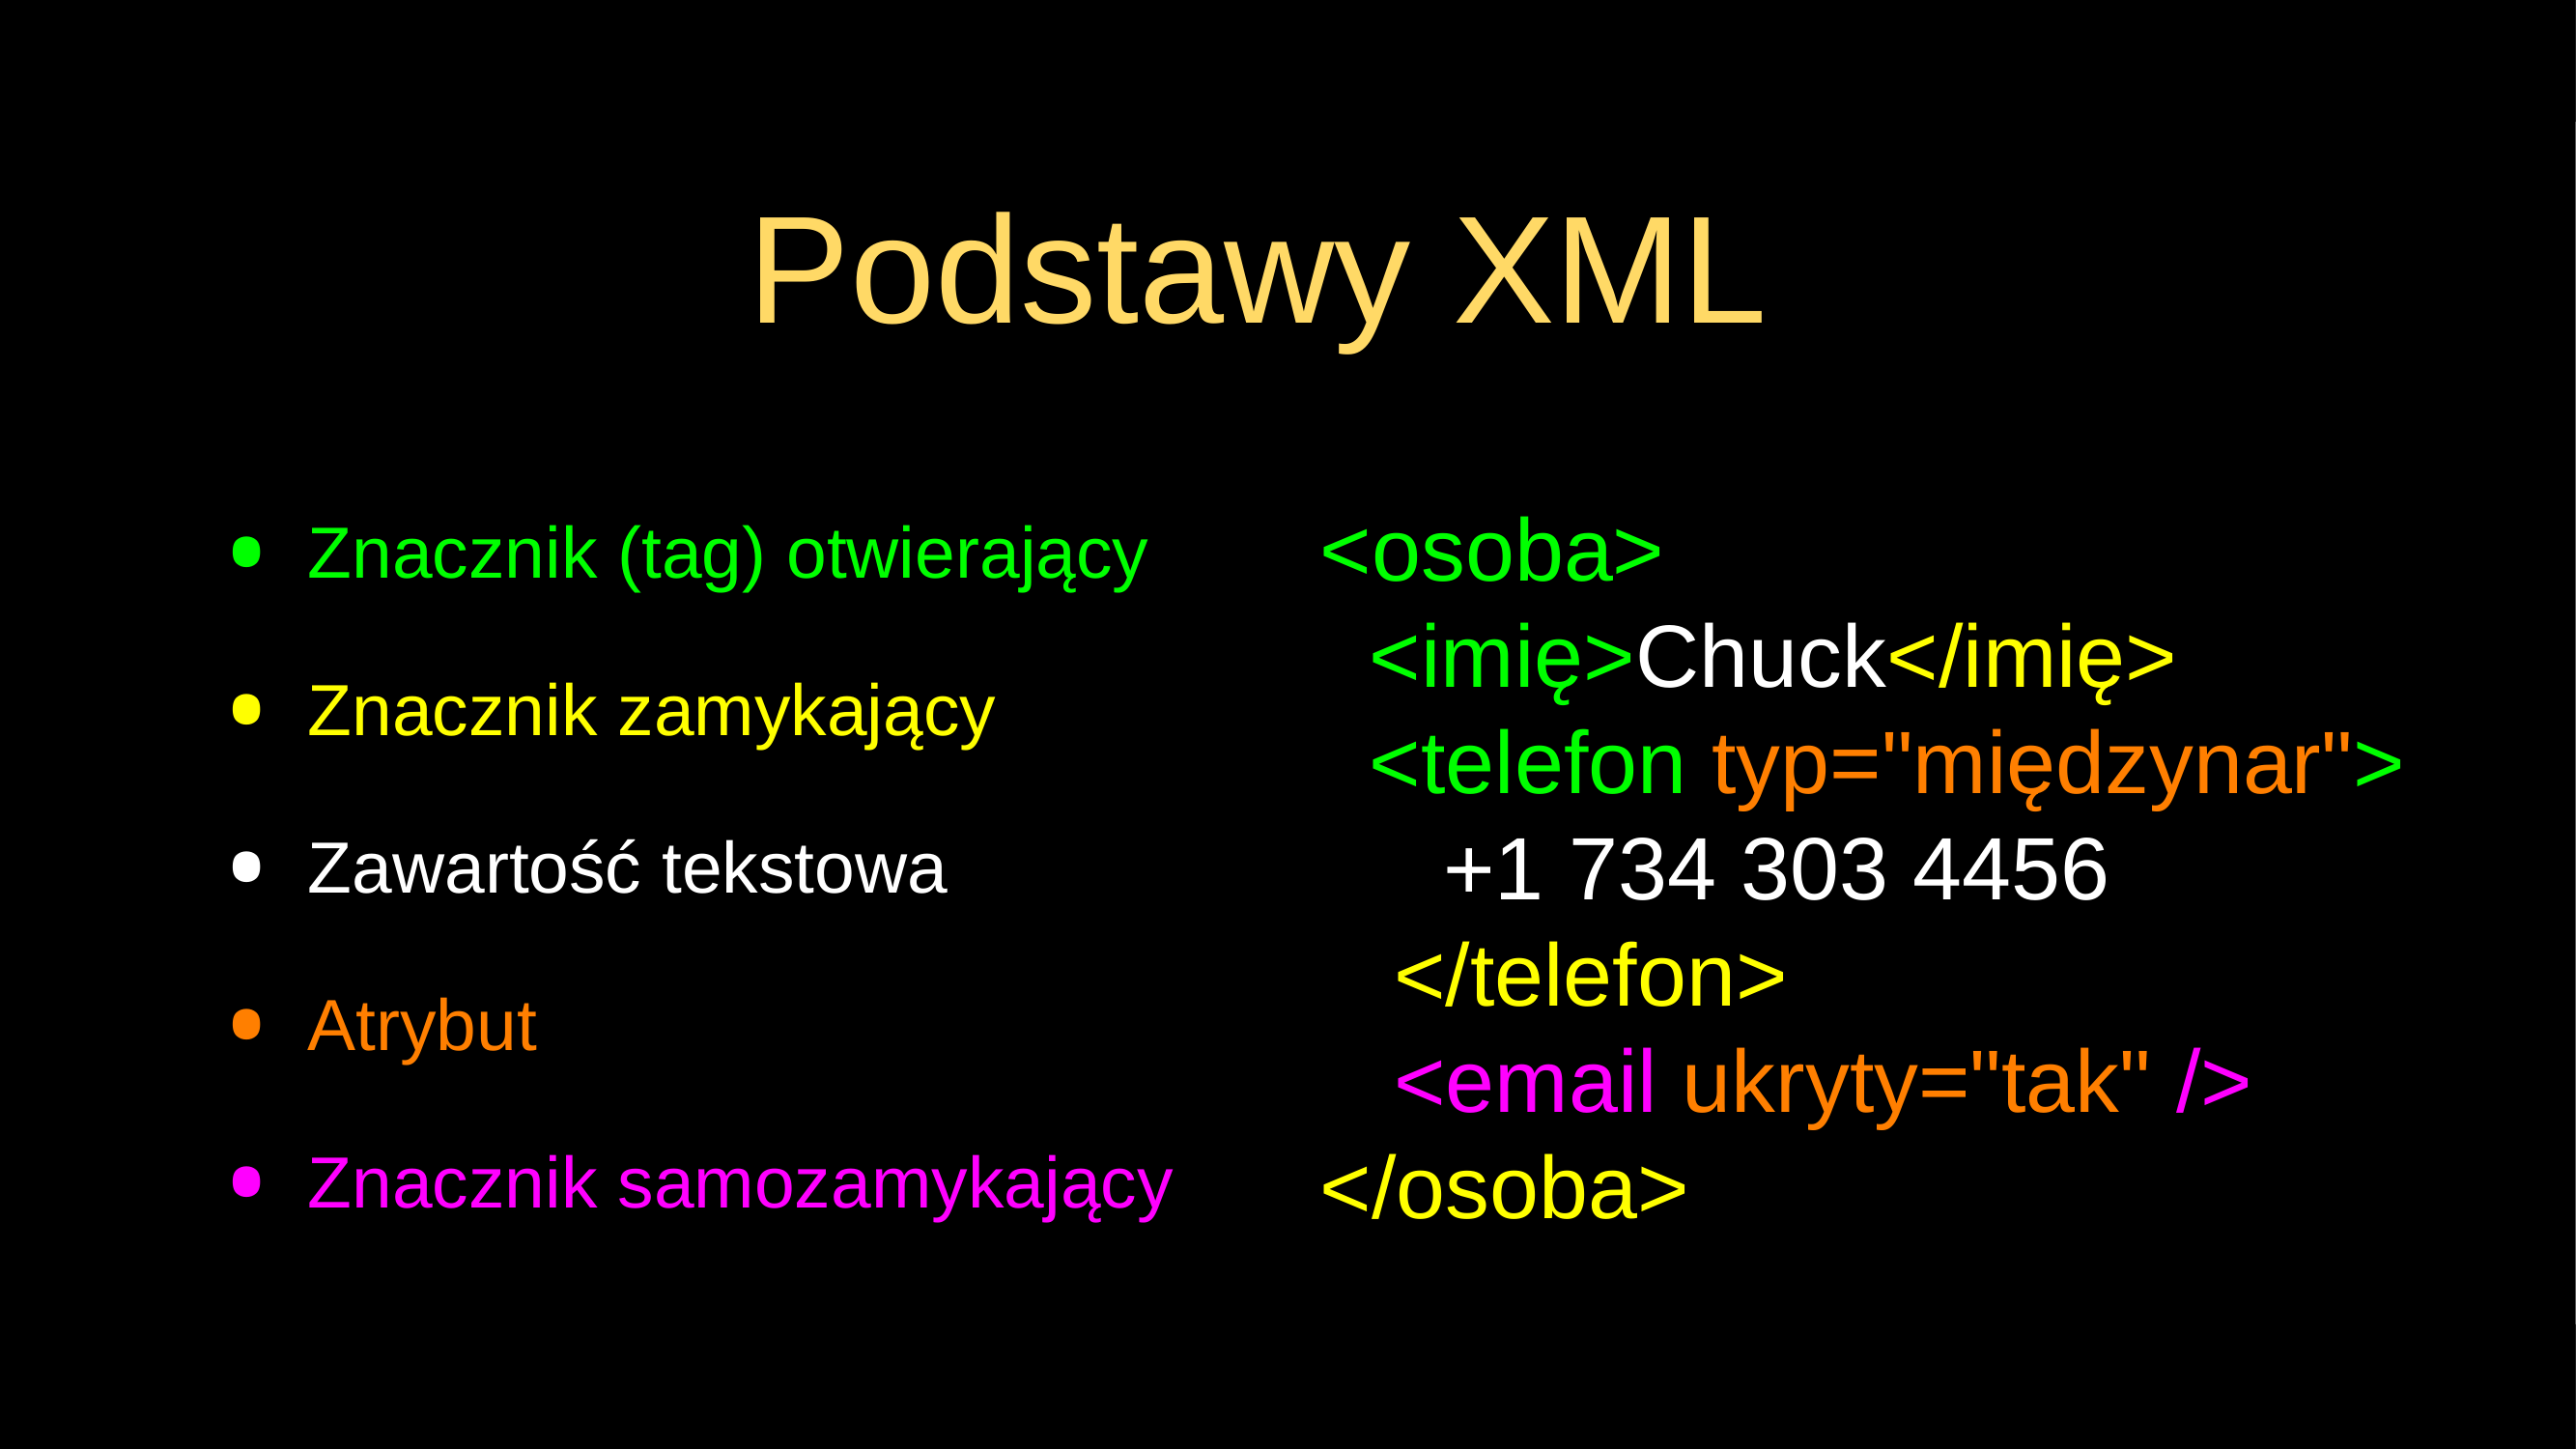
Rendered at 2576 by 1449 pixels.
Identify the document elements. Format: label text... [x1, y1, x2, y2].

title Podstawy XML [183, 121, 2334, 403]
list Znacznik (tag) otwierający Znacznik zamykający Zawartość tekstowa Atrybut Znacznik samozamykający [183, 412, 2391, 1317]
text_box <osoba> <imię>Chuck</imię> <telefon typ="międzynar"> +1 734 303 4456 </telefon> <email ukryty="tak" /> </osoba> [1319, 497, 2468, 1233]
